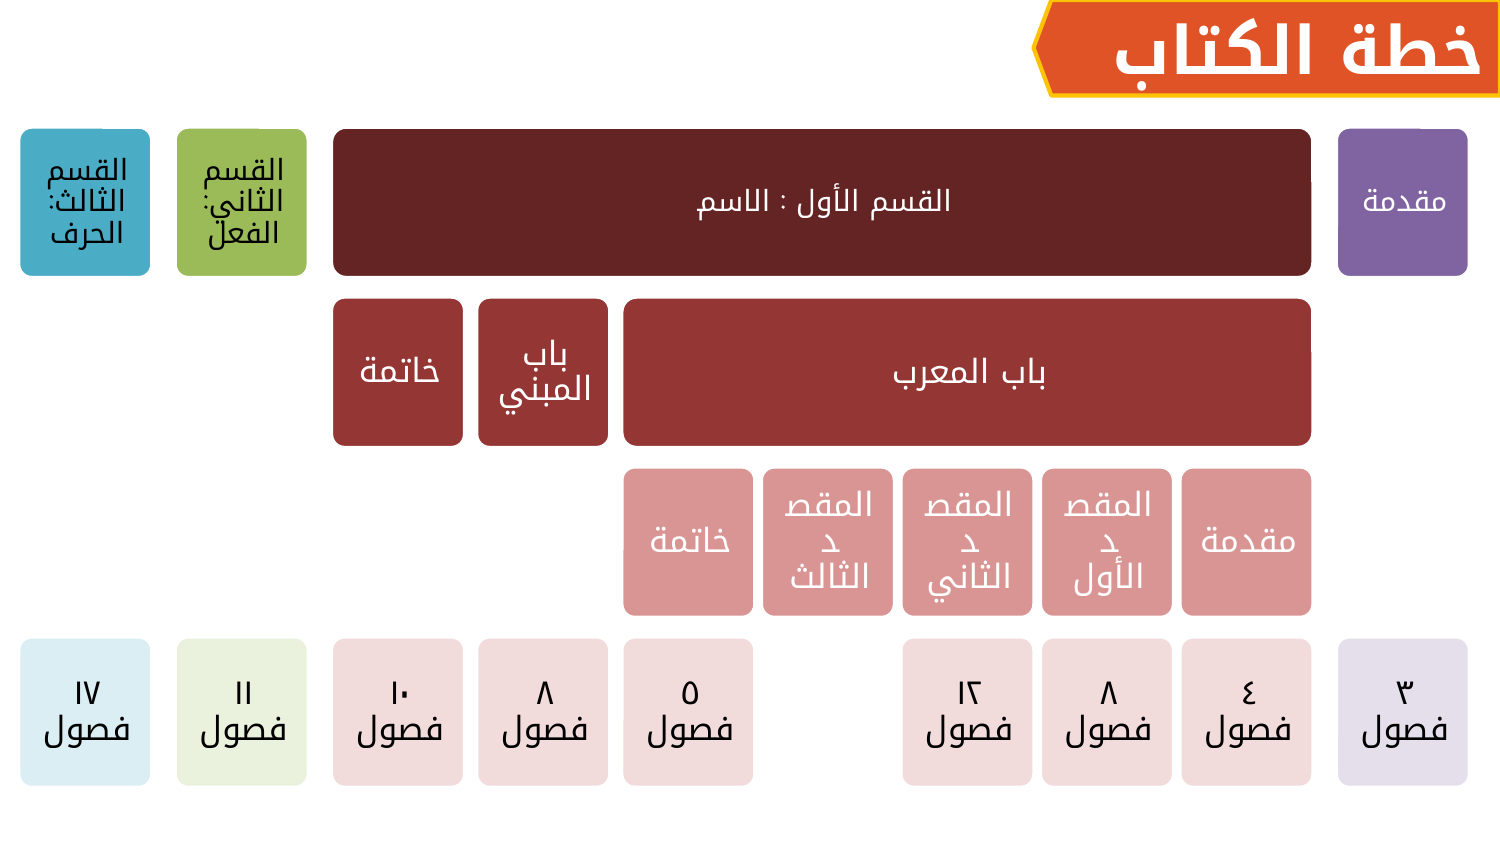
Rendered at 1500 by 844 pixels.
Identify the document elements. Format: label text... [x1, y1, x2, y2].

text_box خطة الكتاب [1031, 0, 1500, 98]
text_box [17, 126, 1472, 789]
